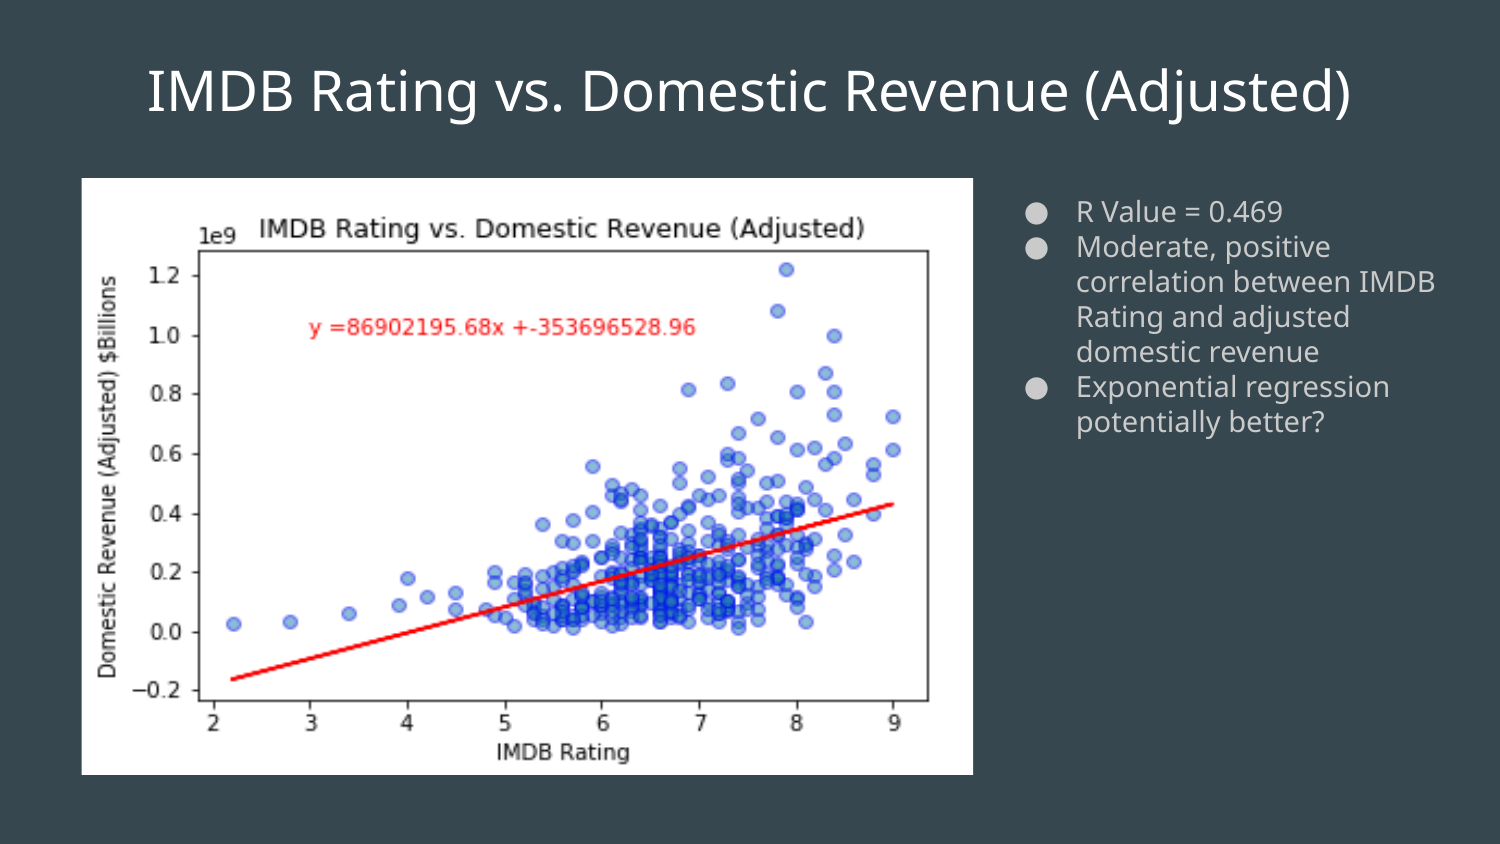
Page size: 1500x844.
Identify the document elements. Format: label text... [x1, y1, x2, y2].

picture [81, 177, 974, 775]
text_box R Value = 0.469 Moderate, positive correlation between IMDB Rating and adjusted domestic revenue Exponential regression potentially better? [985, 178, 1461, 453]
text_box IMDB Rating vs. Domestic Revenue (Adjusted) [121, 39, 1378, 138]
